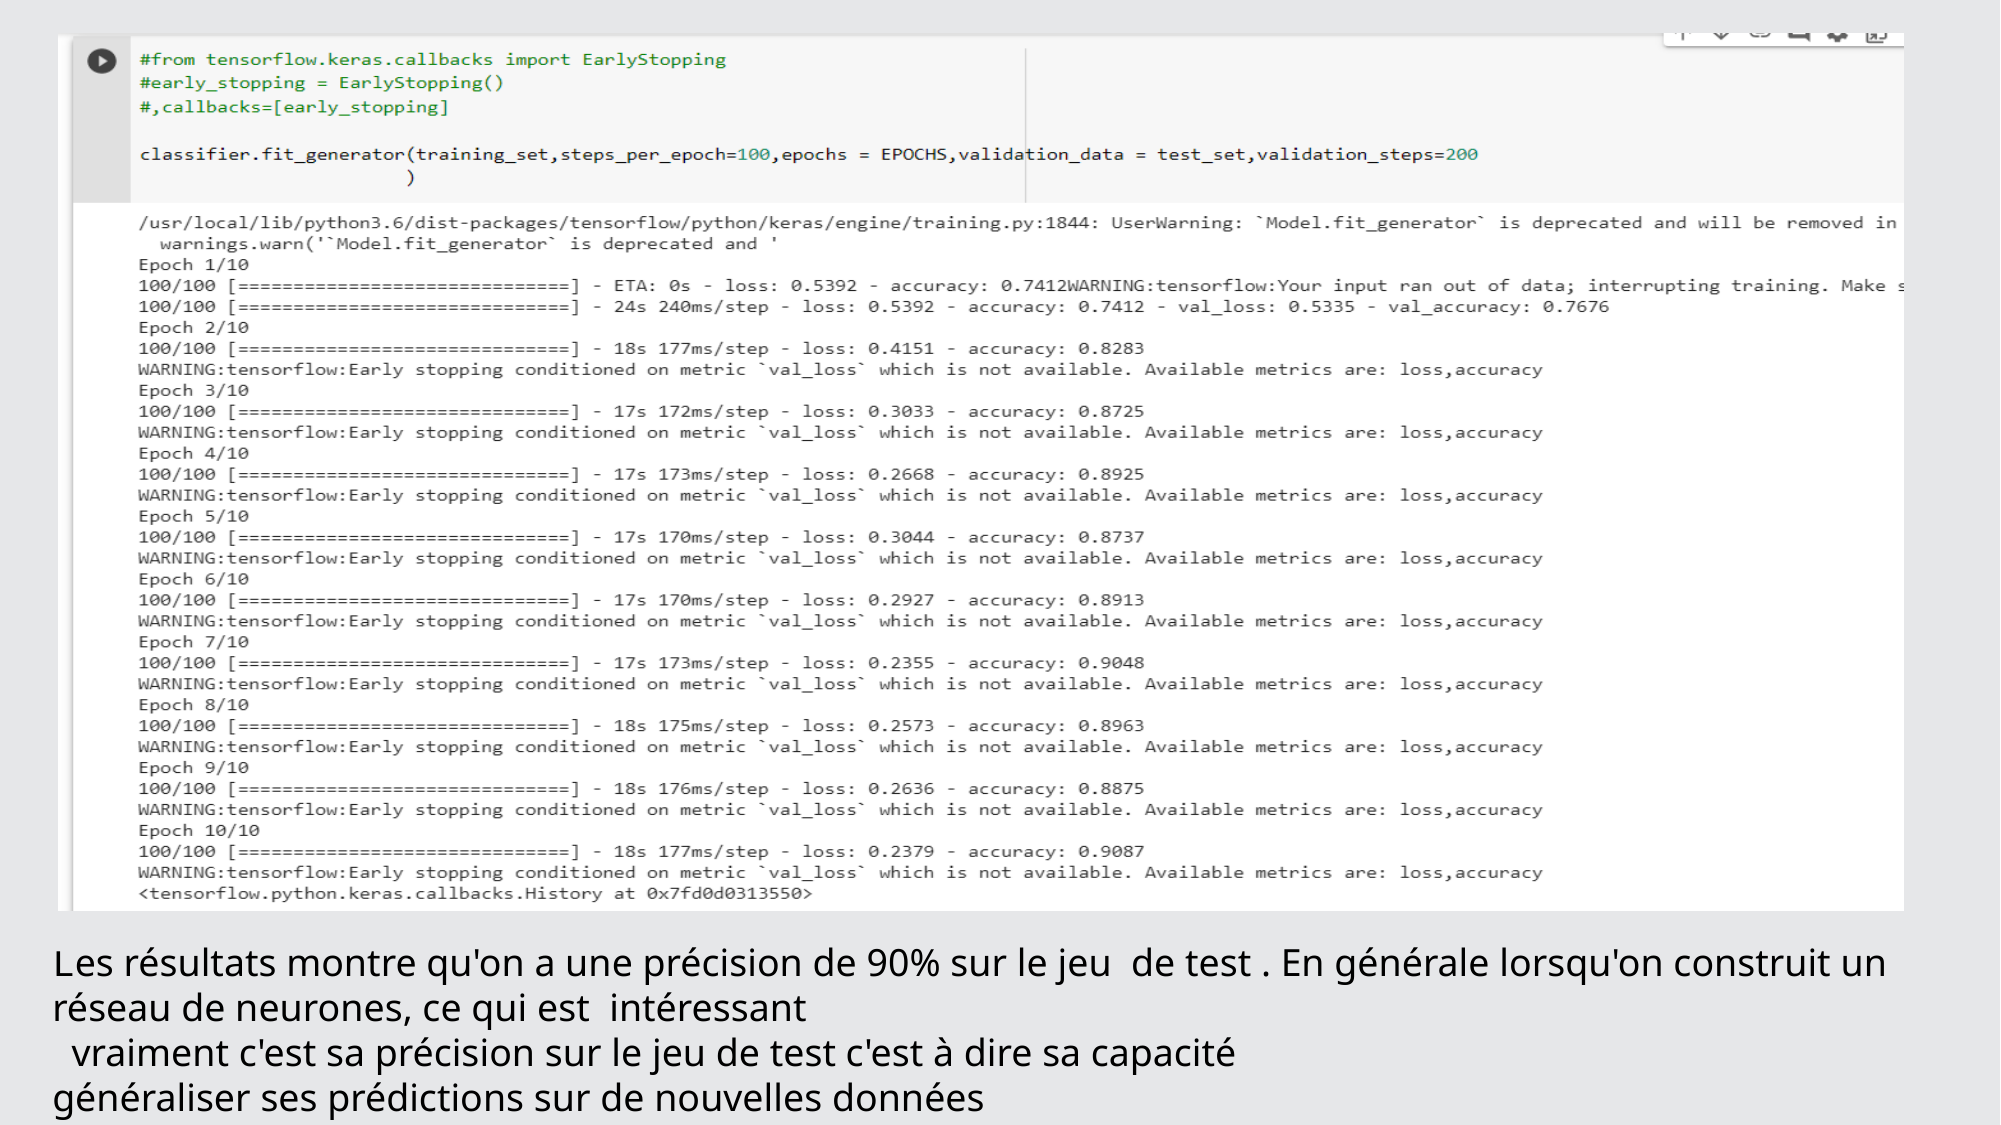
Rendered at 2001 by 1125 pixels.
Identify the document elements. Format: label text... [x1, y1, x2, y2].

text_box Les résultats montre qu'on a une précision de 90% sur le jeu de test . En générale lorsqu'on construit un réseau de neurones, ce qui est intéressant vraiment c'est sa précision sur le jeu de test c'est à dire sa capacité généraliser ses prédictions sur de nouvelles données [37, 932, 1981, 1125]
picture [58, 33, 1904, 911]
